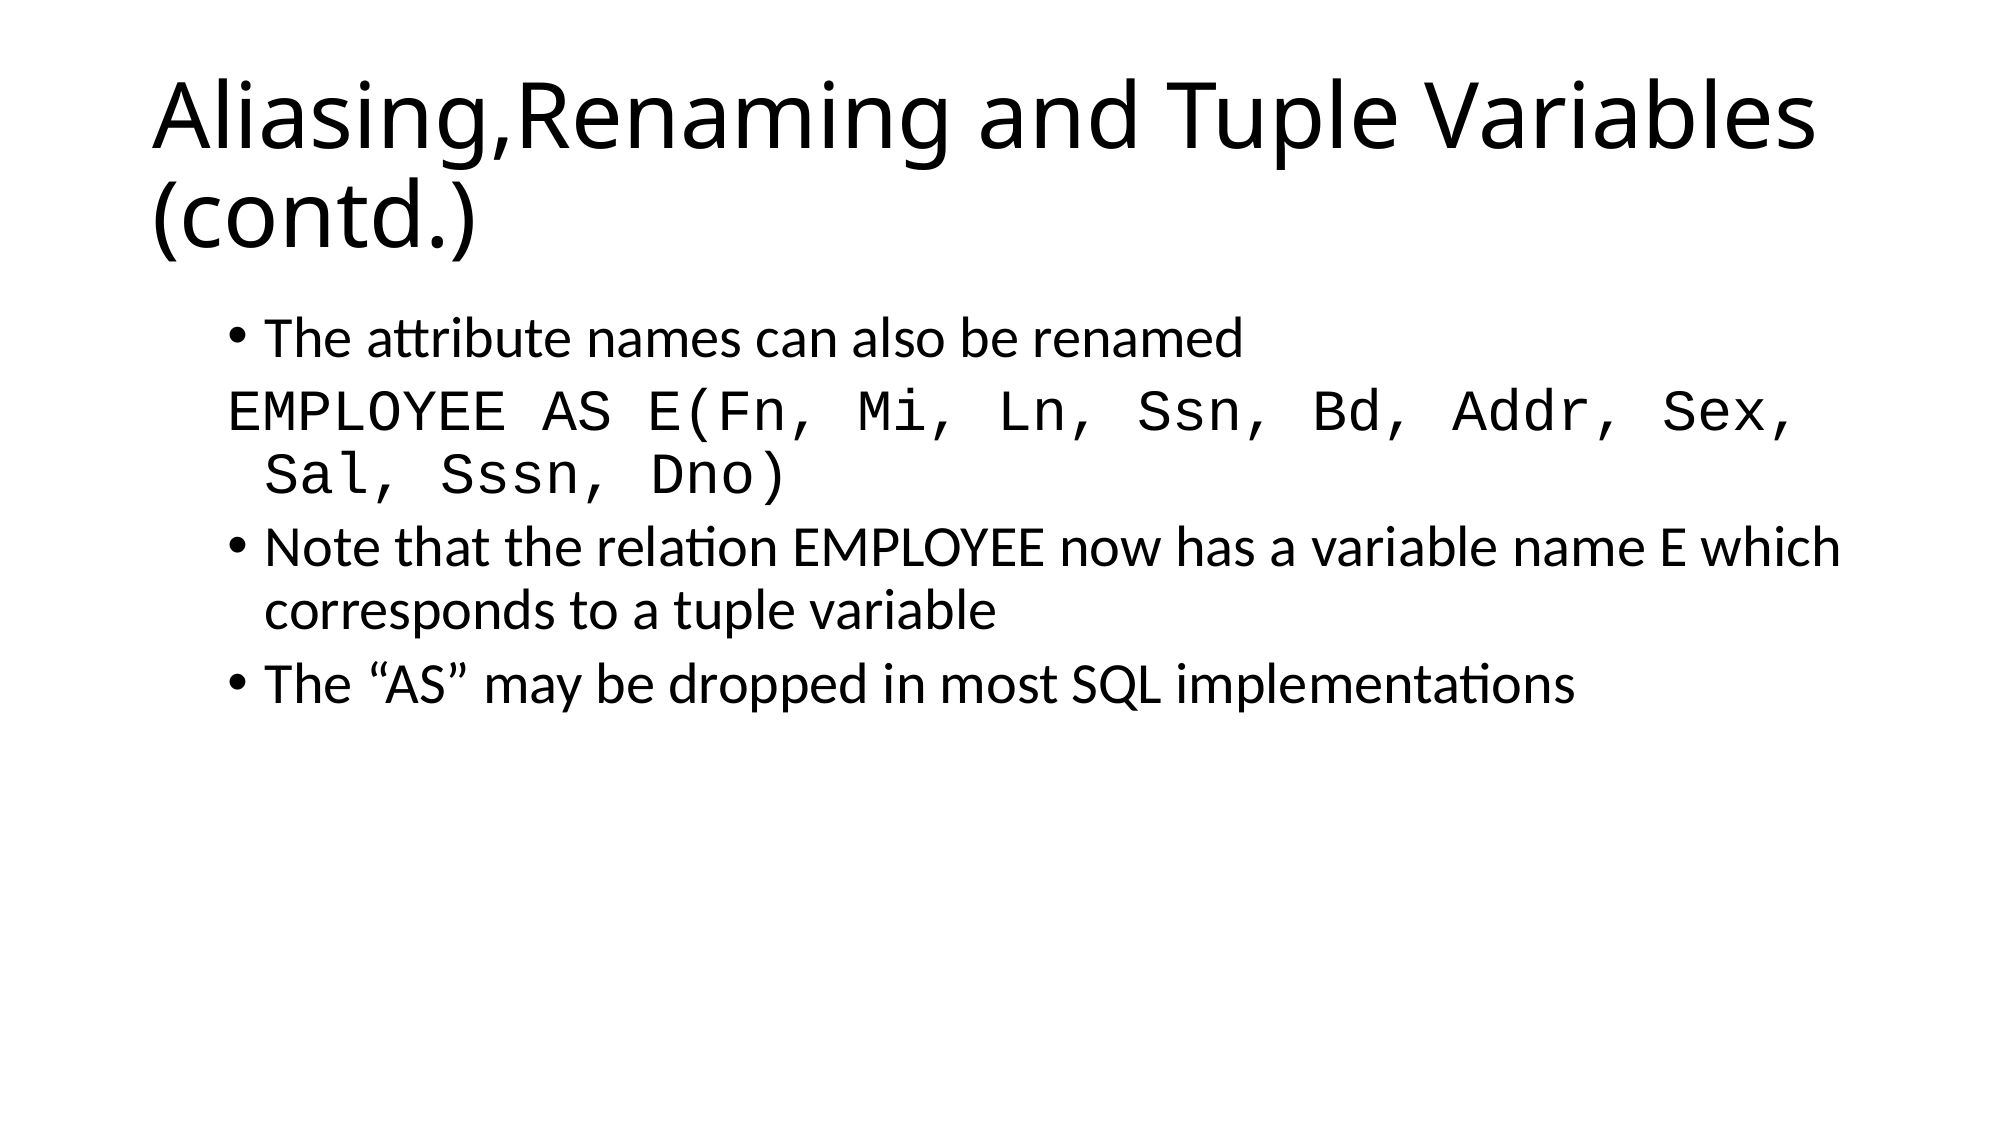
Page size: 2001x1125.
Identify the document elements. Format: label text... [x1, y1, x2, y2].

list The attribute names can also be renamed EMPLOYEE AS E(Fn, Mi, Ln, Ssn, Bd, Addr, Sex, Sal, Sssn, Dno) Note that the relation EMPLOYEE now has a variable name E which corresponds to a tuple variable The “AS” may be dropped in most SQL implementations [137, 299, 1863, 1014]
title Aliasing,Renaming and Tuple Variables (contd.) [137, 59, 1863, 278]
